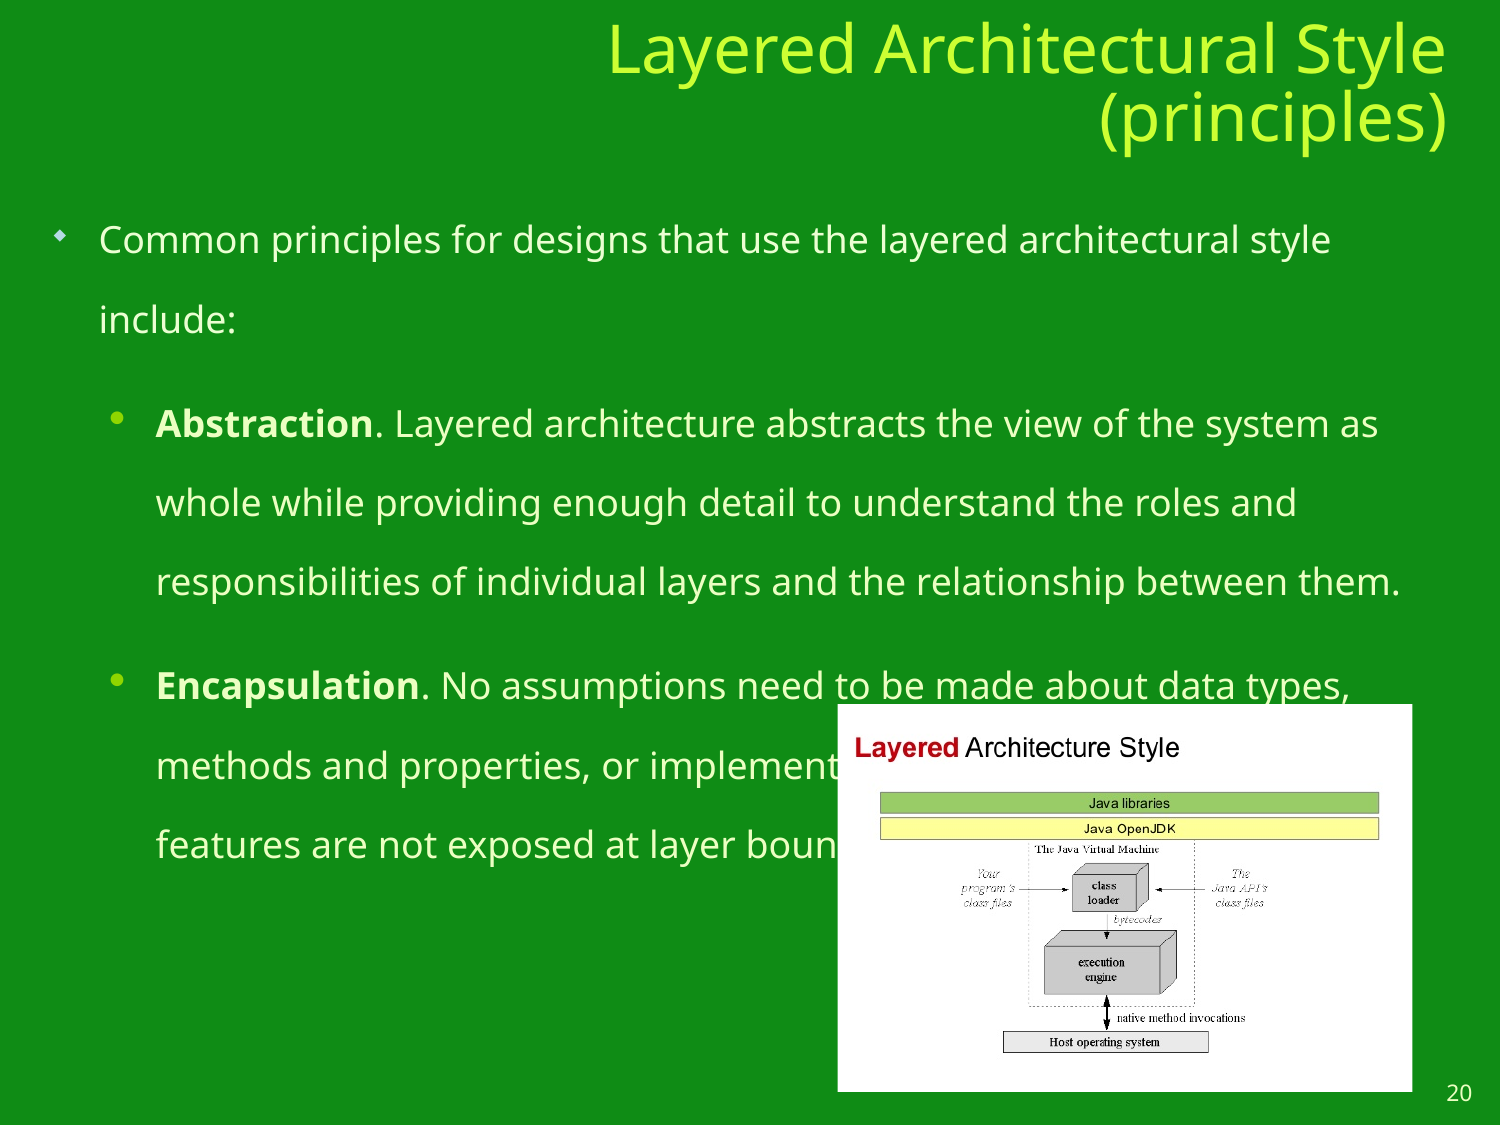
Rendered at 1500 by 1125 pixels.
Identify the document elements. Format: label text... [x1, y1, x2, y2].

picture [837, 703, 1413, 1092]
title Layered Architectural Style (principles) [300, 12, 1463, 163]
slide_number 20 [1412, 1074, 1488, 1113]
list Common principles for designs that use the layered architectural style include: Abstraction. Layered architecture abstracts the view of the system as whole while providing enough detail to understand the roles and responsibilities of individual layers and the relationship between them. Encapsulation. No assumptions need to be made about data types, methods and properties, or implementation during design, as these features are not exposed at layer boundaries. [37, 174, 1463, 1100]
